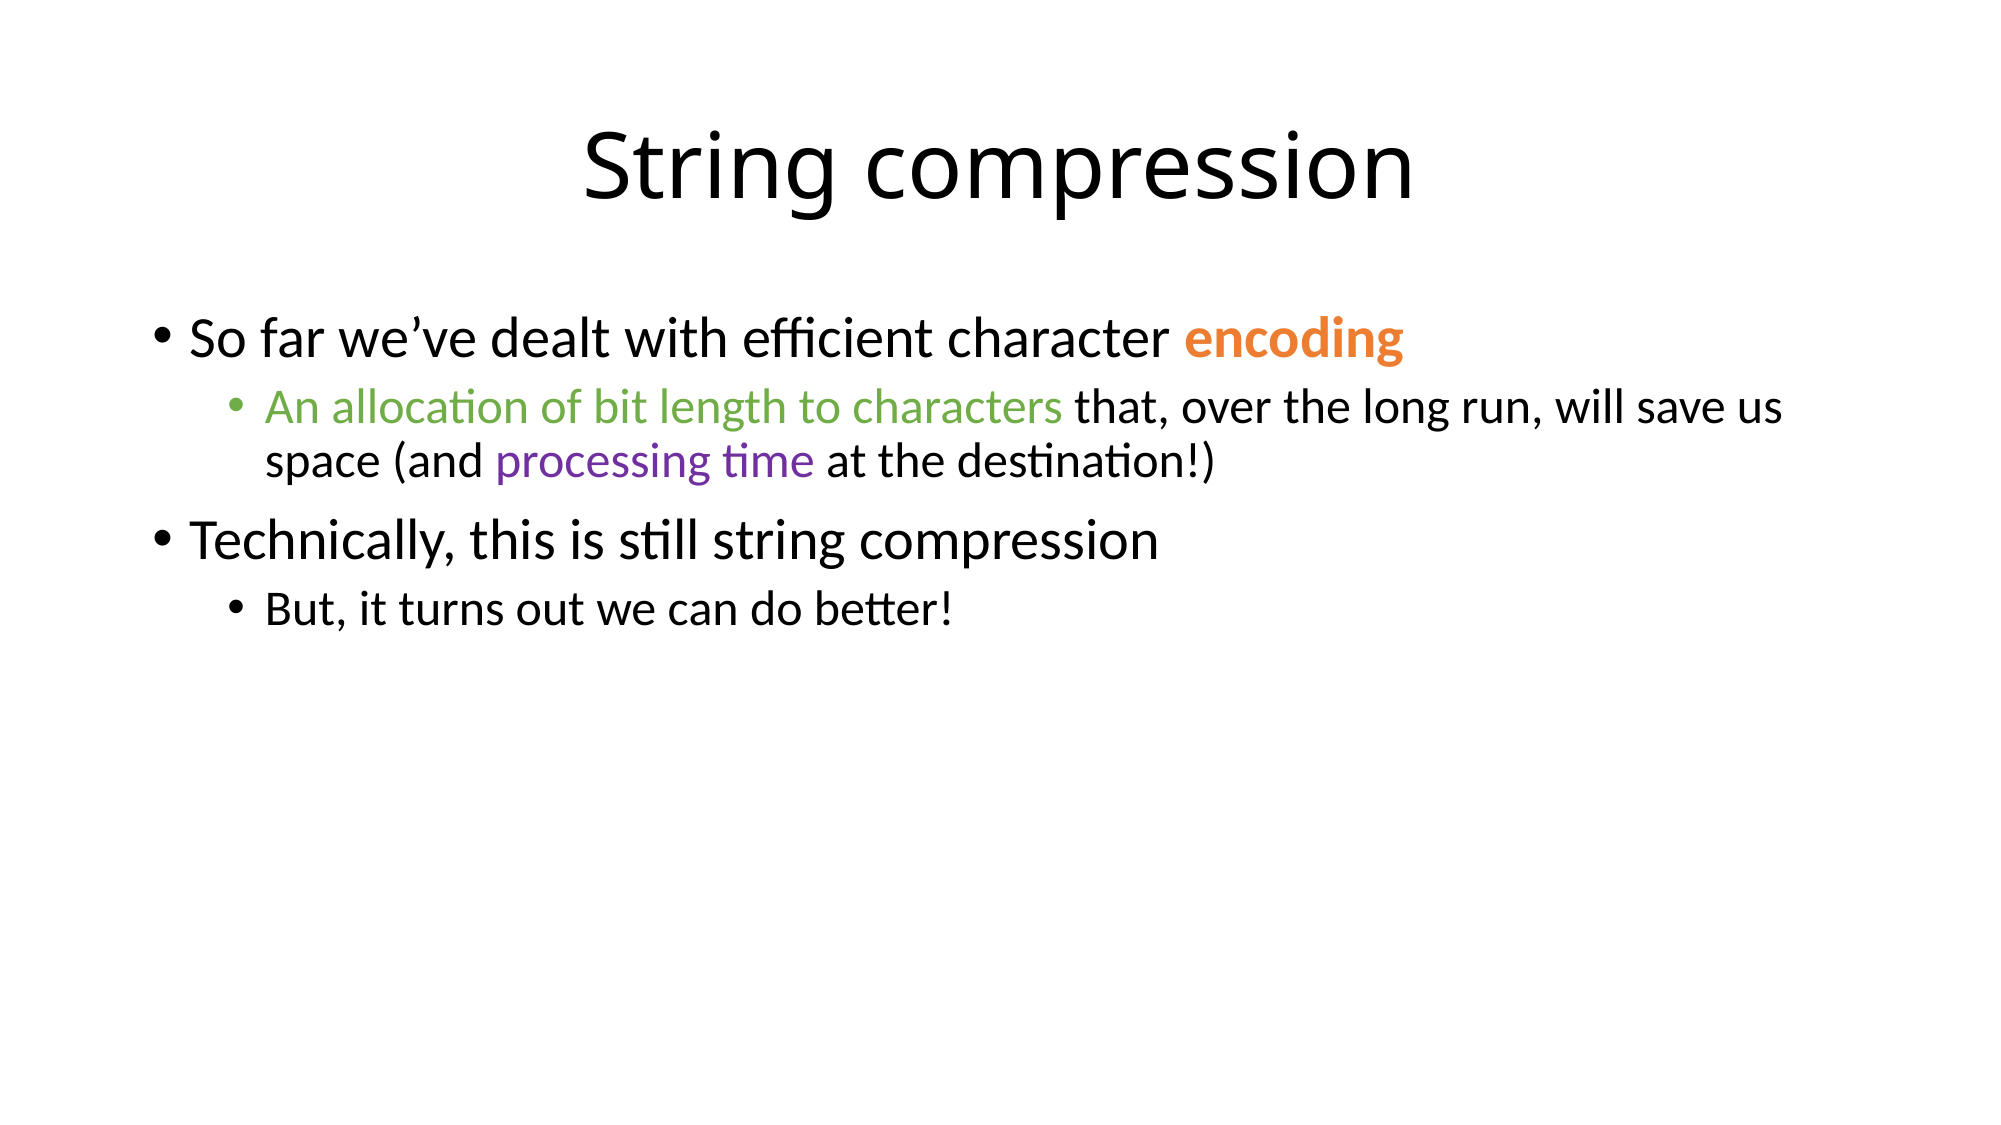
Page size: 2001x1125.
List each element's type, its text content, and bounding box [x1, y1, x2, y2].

title String compression [137, 59, 1863, 278]
list So far we’ve dealt with efficient character encoding An allocation of bit length to characters that, over the long run, will save us space (and processing time at the destination!) Technically, this is still string compression But, it turns out we can do better! [137, 299, 1863, 1014]
